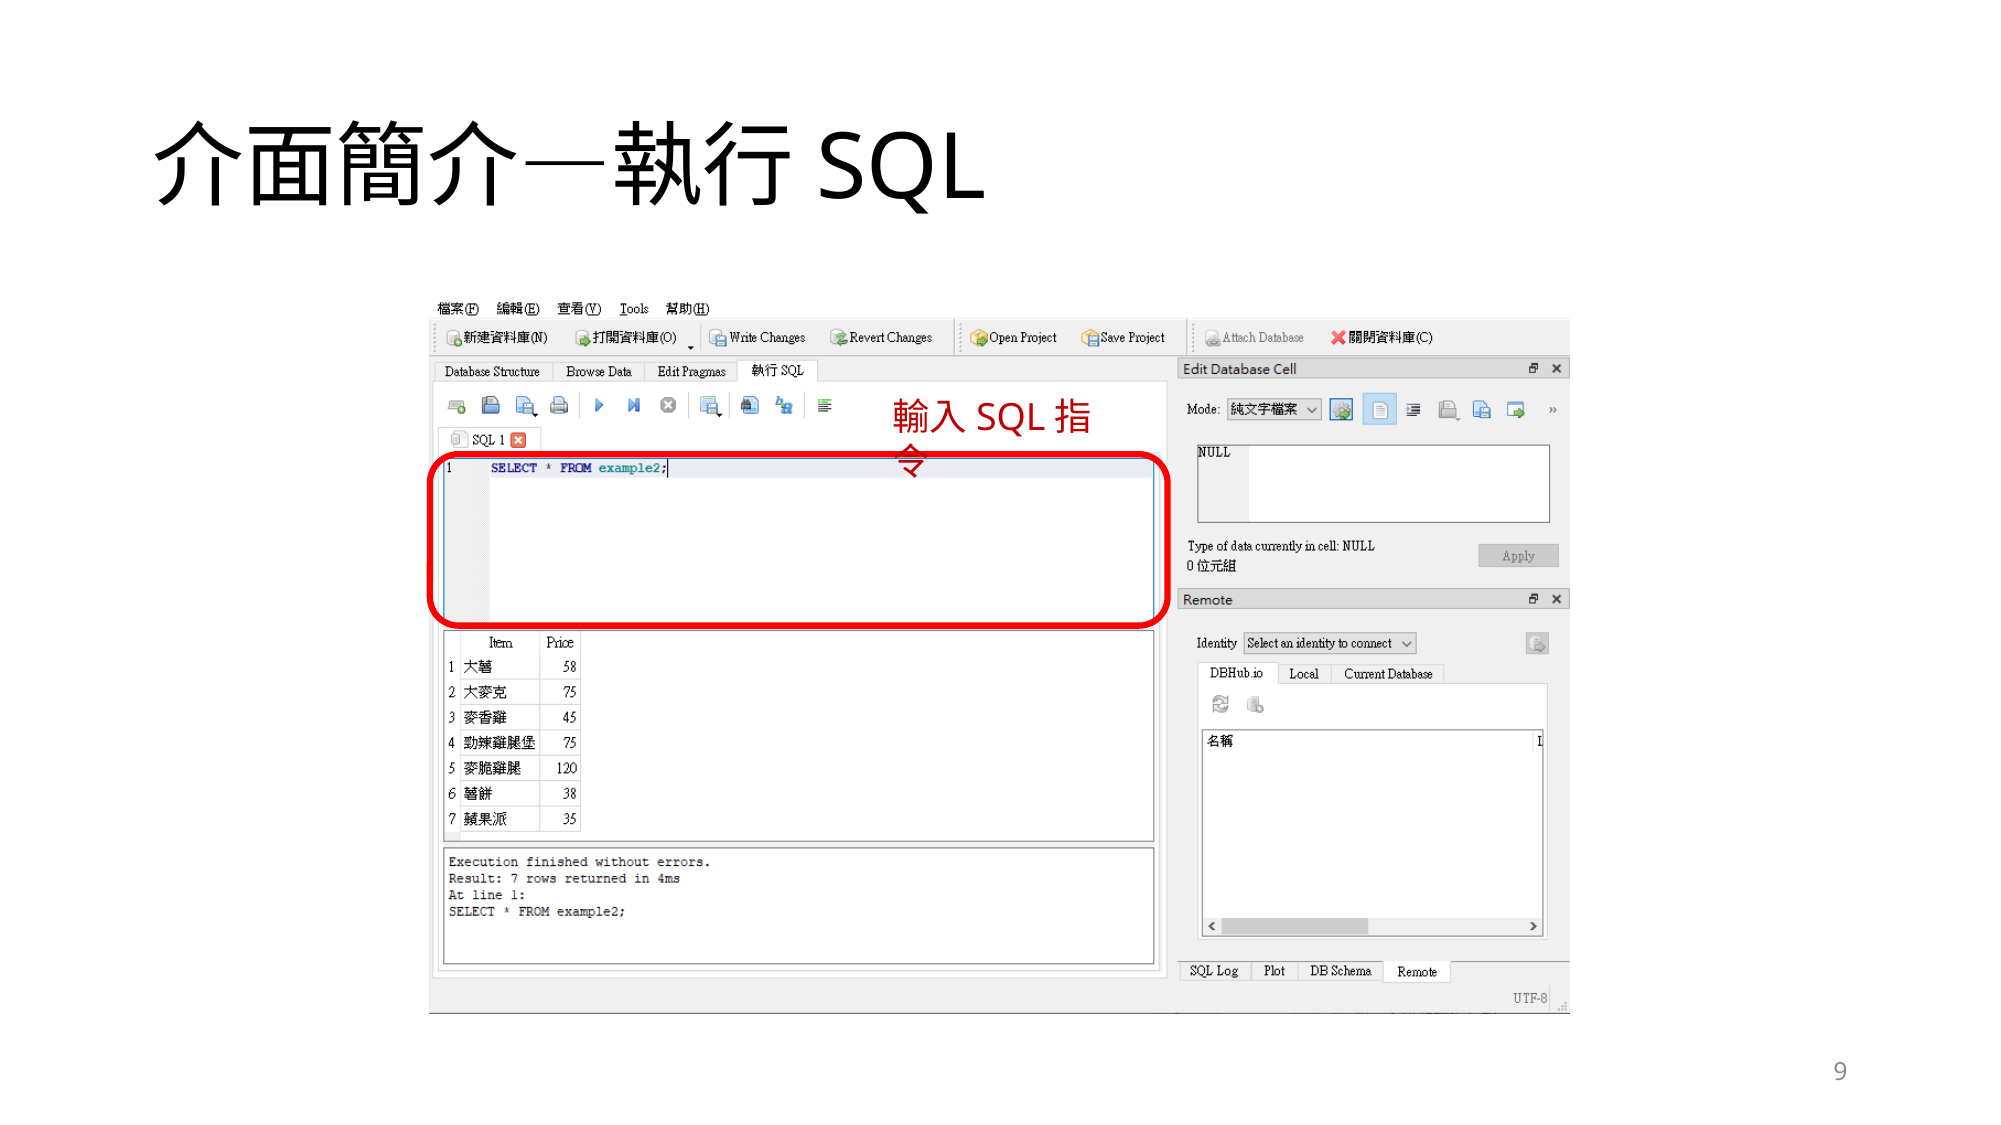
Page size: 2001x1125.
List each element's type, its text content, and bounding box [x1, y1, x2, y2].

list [429, 299, 1570, 1014]
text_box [429, 385, 1168, 626]
title 介面簡介—執行SQL [137, 59, 1863, 278]
slide_number 9 [1412, 1042, 1863, 1103]
